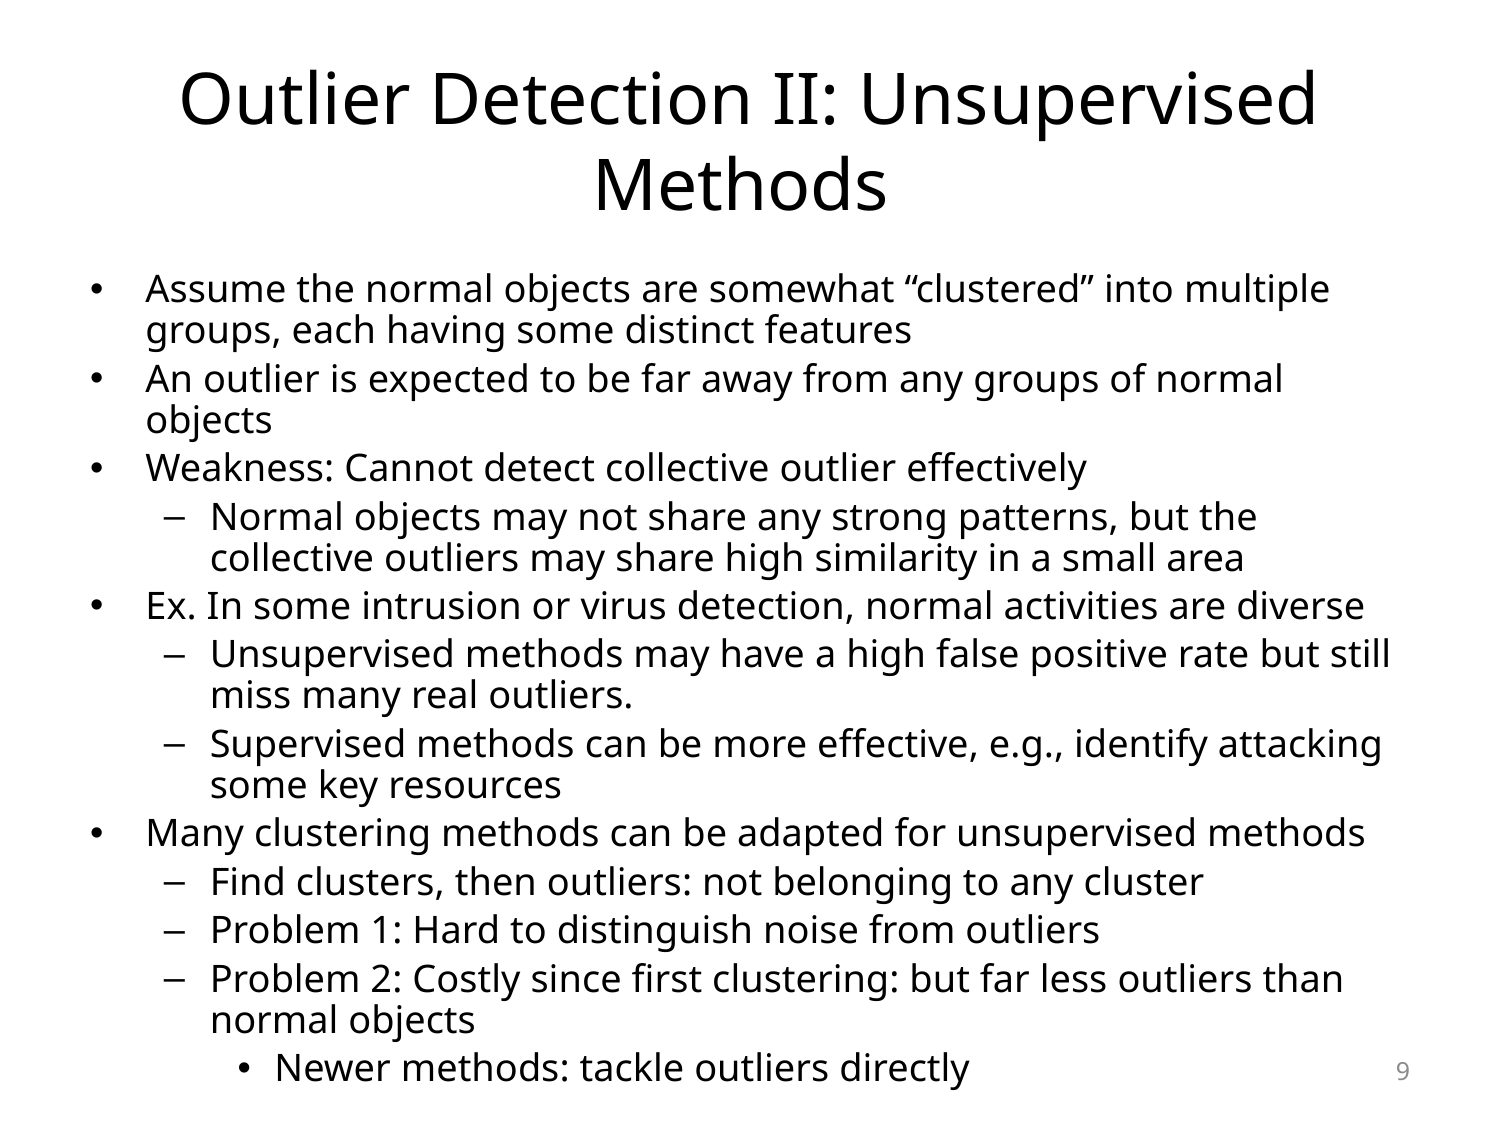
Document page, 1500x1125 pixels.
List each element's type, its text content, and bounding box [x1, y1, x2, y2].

title Outlier Detection II: Unsupervised Methods [75, 45, 1425, 233]
list Assume the normal objects are somewhat “clustered” into multiple groups, each having some distinct features An outlier is expected to be far away from any groups of normal objects Weakness: Cannot detect collective outlier effectively Normal objects may not share any strong patterns, but the collective outliers may share high similarity in a small area Ex. In some intrusion or virus detection, normal activities are diverse Unsupervised methods may have a high false positive rate but still miss many real outliers. Supervised methods can be more effective, e.g., identify attacking some key resources Many clustering methods can be adapted for unsupervised methods Find clusters, then outliers: not belonging to any cluster Problem 1: Hard to distinguish noise from outliers Problem 2: Costly since first clustering: but far less outliers than normal objects Newer methods: tackle outliers directly [75, 262, 1425, 1103]
slide_number 9 [1074, 1042, 1425, 1103]
